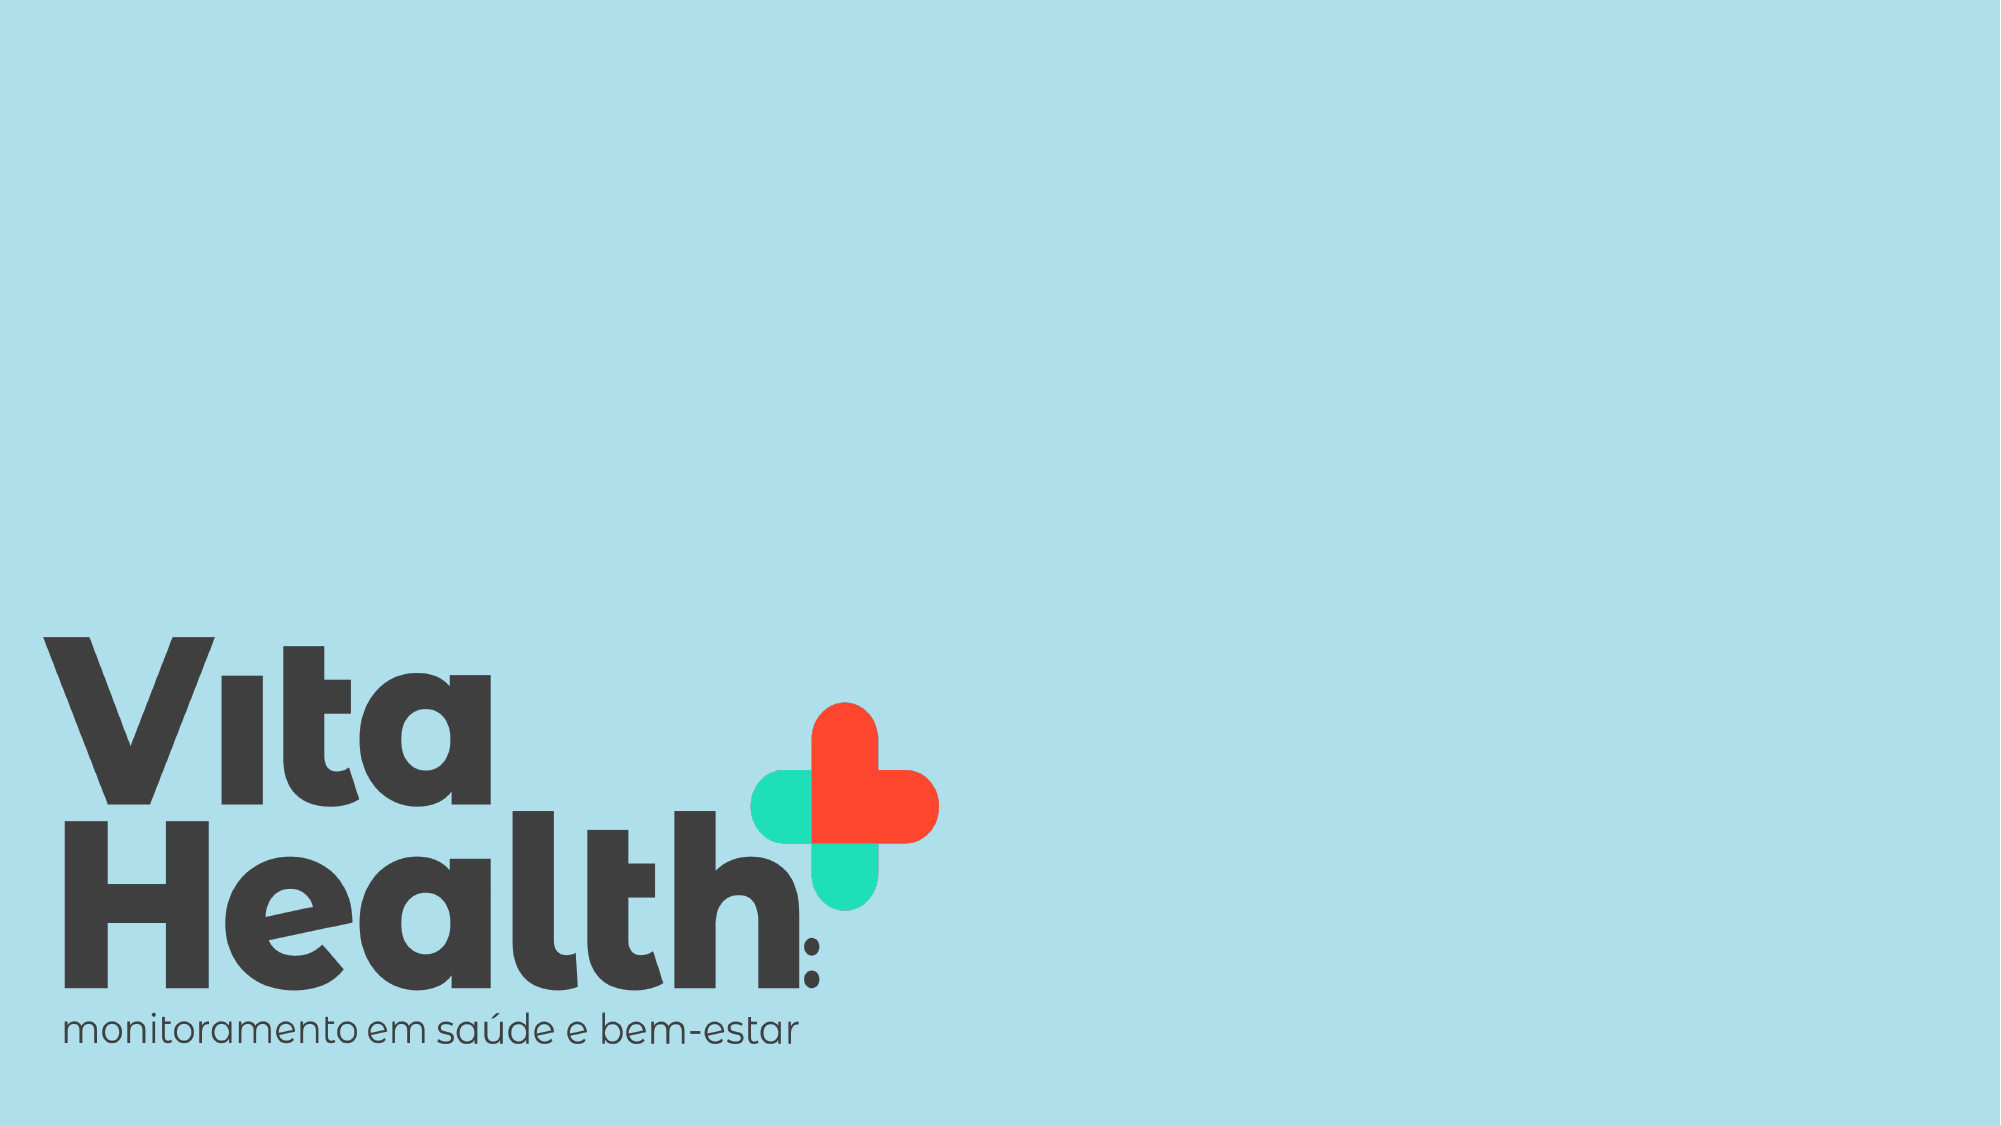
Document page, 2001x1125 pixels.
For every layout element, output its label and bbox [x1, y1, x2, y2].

picture [43, 637, 939, 1044]
